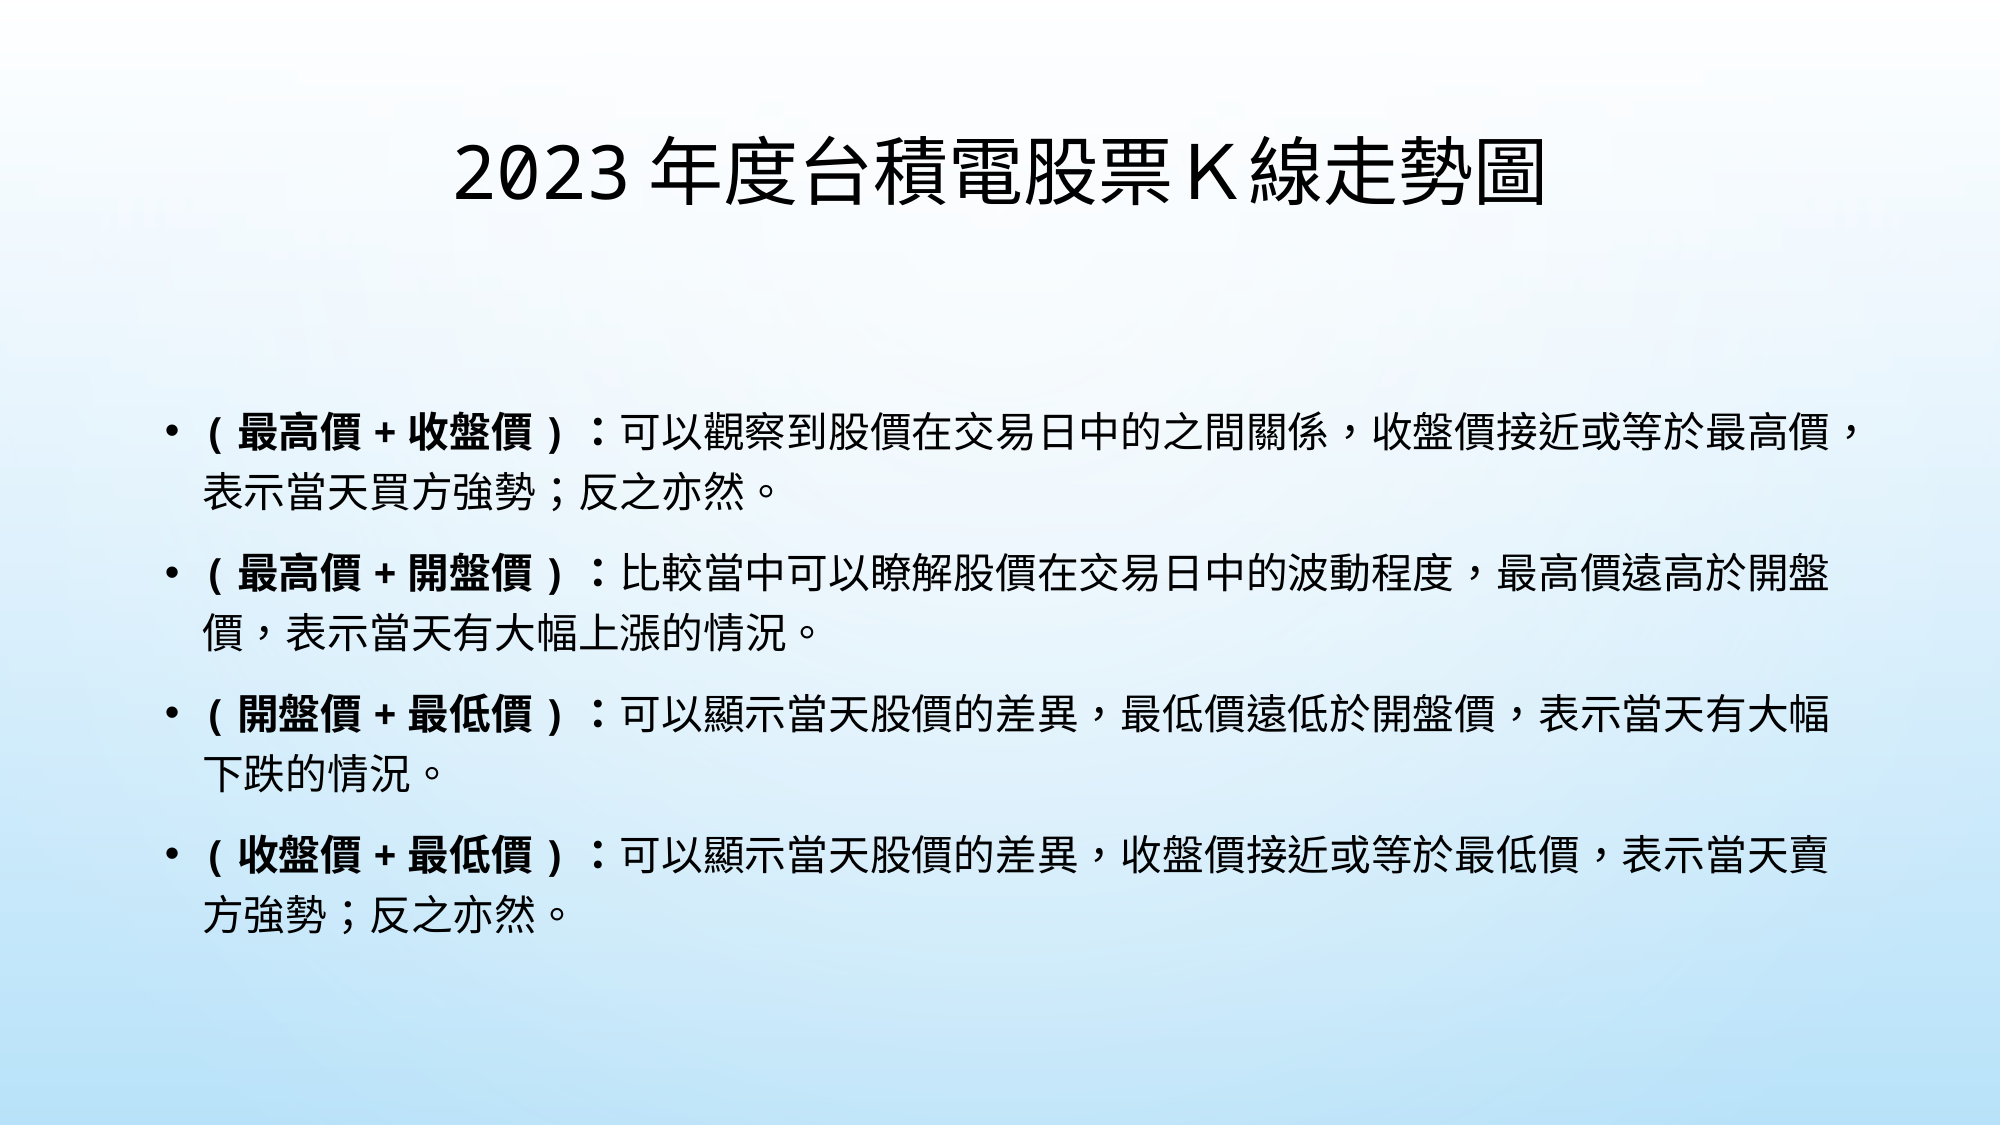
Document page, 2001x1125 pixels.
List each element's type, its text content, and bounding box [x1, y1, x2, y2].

title 2023年度台積電股票Ｋ線走勢圖 [149, 44, 1851, 306]
list (最高價+收盤價)：可以觀察到股價在交易日中的之間關係，收盤價接近或等於最高價，表示當天買方強勢；反之亦然。 (最高價+開盤價)：比較當中可以瞭解股價在交易日中的波動程度，最高價遠高於開盤價，表示當天有大幅上漲的情況。 (開盤價+最低價)：可以顯示當天股價的差異，最低價遠低於開盤價，表示當天有大幅下跌的情況。 (收盤價+最低價)：可以顯示當天股價的差異，收盤價接近或等於最低價，表示當天賣方強勢；反之亦然。 [149, 388, 1851, 950]
